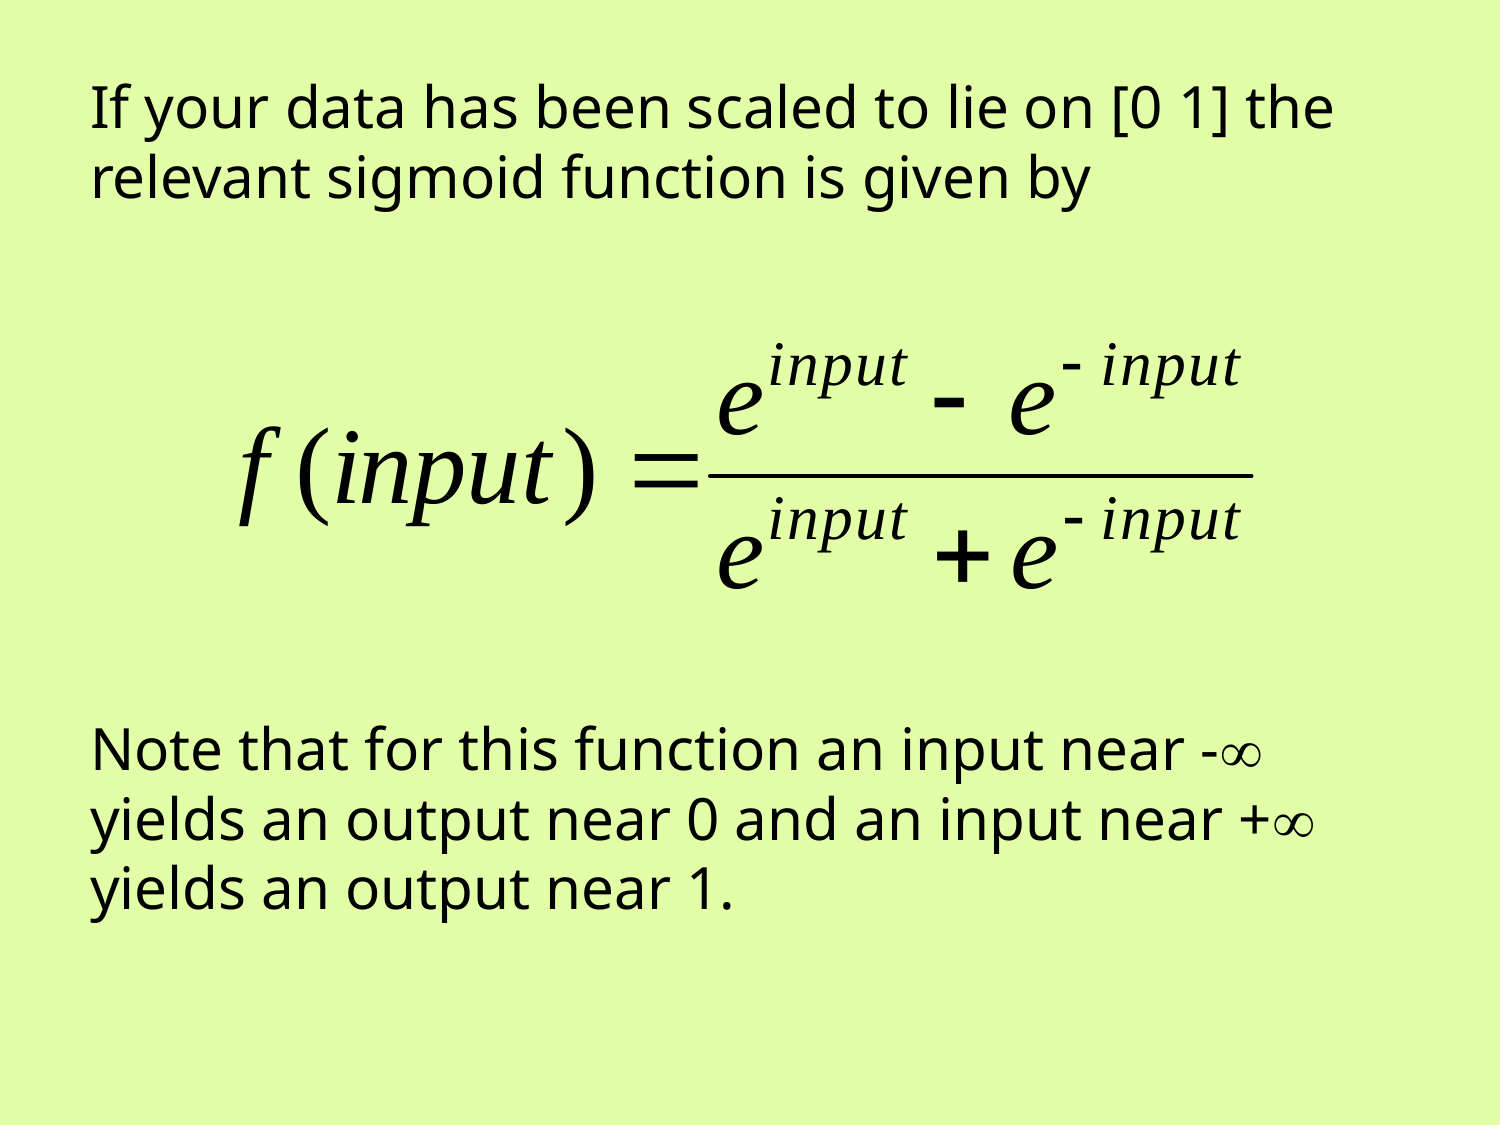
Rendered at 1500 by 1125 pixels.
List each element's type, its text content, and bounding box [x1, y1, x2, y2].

subtitle If your data has been scaled to lie on [0 1] the relevant sigmoid function is given by Note that for this function an input near - yields an output near 0 and an input near + yields an output near 1. [75, 62, 1425, 1063]
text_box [201, 312, 1273, 613]
